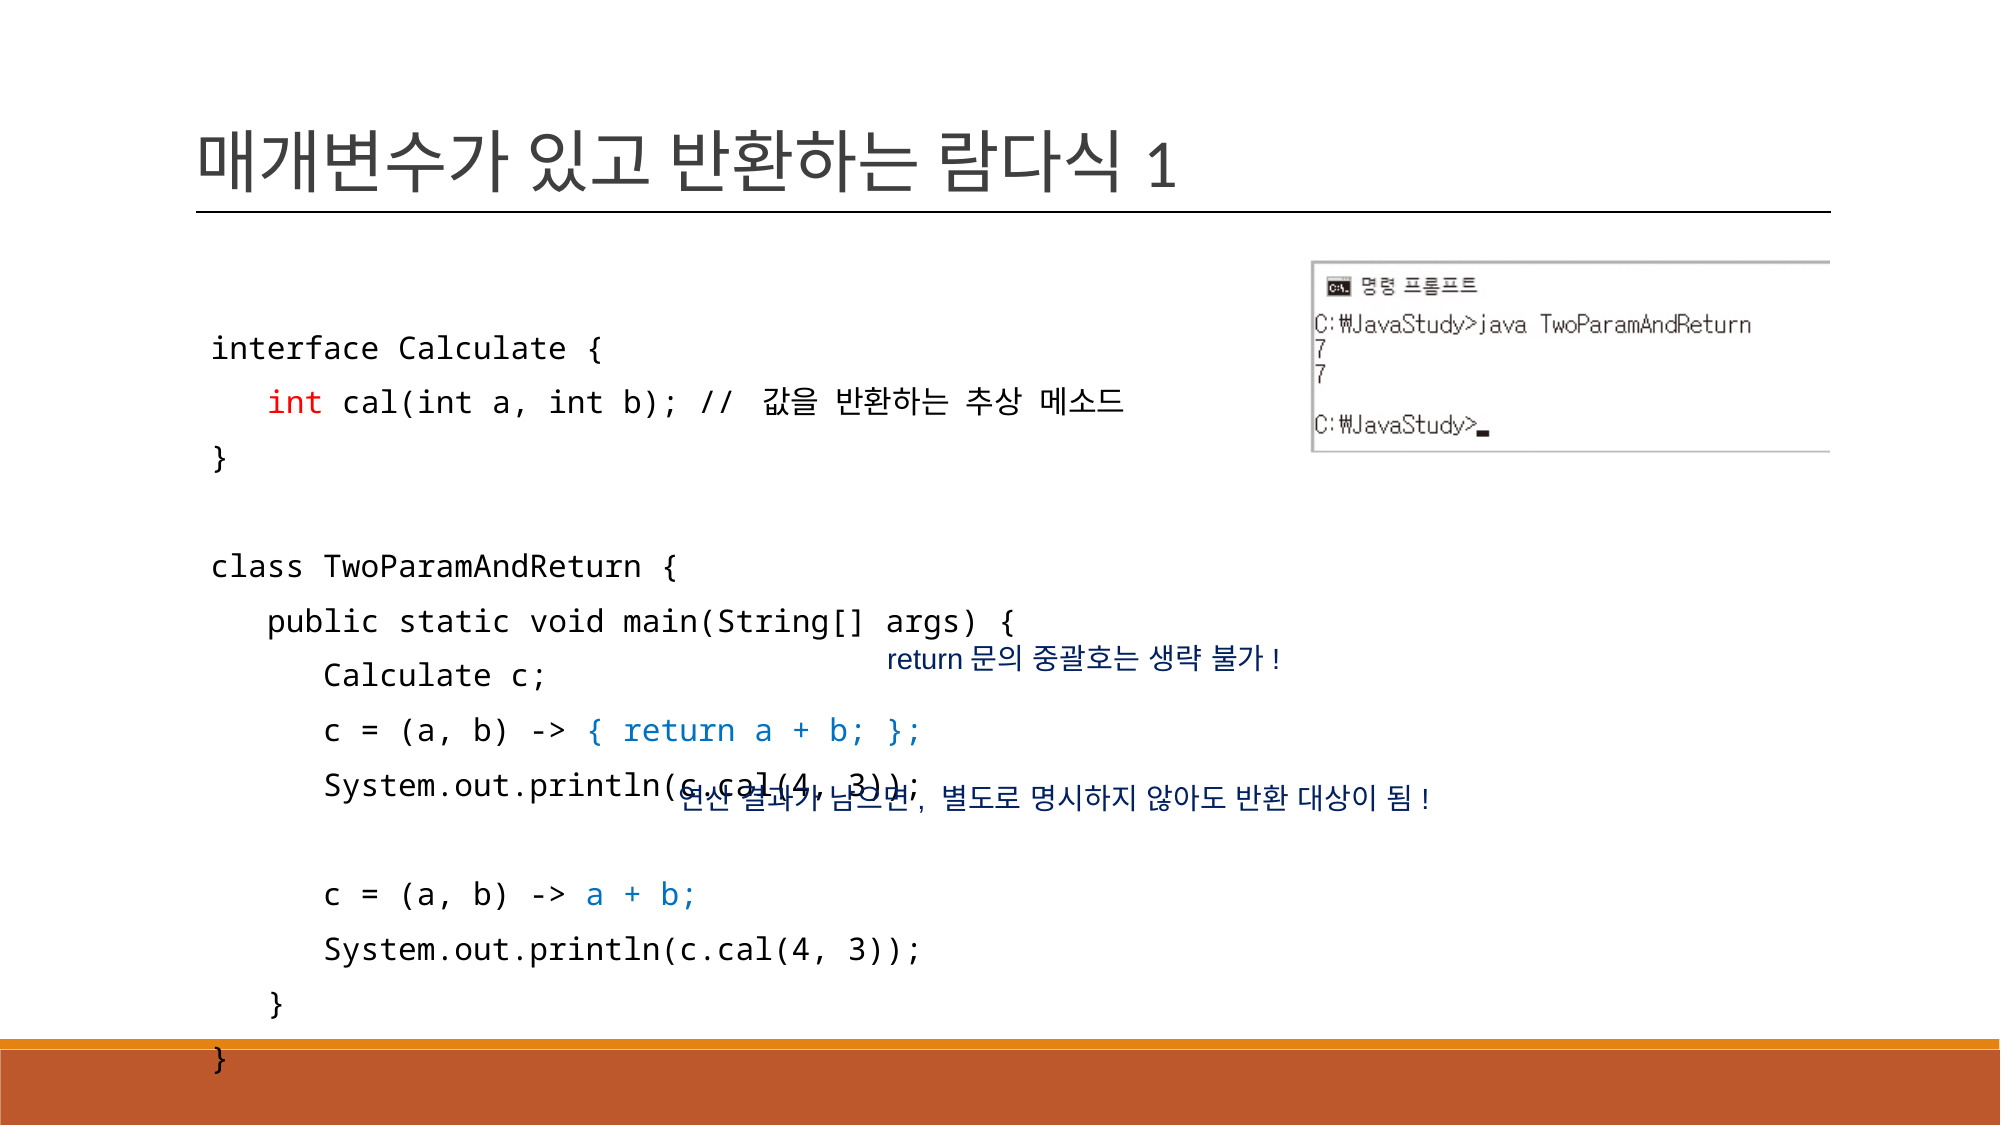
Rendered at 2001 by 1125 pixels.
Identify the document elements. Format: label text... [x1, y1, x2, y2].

picture [1304, 253, 1831, 459]
text_box return문의 중괄호는 생략 불가! [872, 632, 1372, 683]
text_box interface Calculate { int cal(int a, int b); // 값을 반환하는 추상 메소드 } class TwoParamAndReturn { public static void main(String[] args) { Calculate c; c = (a, b) -> { return a + b; }; System.out.println(c.cal(4, 3)); c = (a, b) -> a + b; System.out.println(c.cal(4, 3)); } } [195, 303, 1285, 1083]
text_box 연산 결과가 남으면, 별도로 명시하지 않아도 반환 대상이 됨! [663, 773, 1568, 823]
text_box 매개변수가 있고 반환하는 람다식1 [179, 20, 1830, 210]
